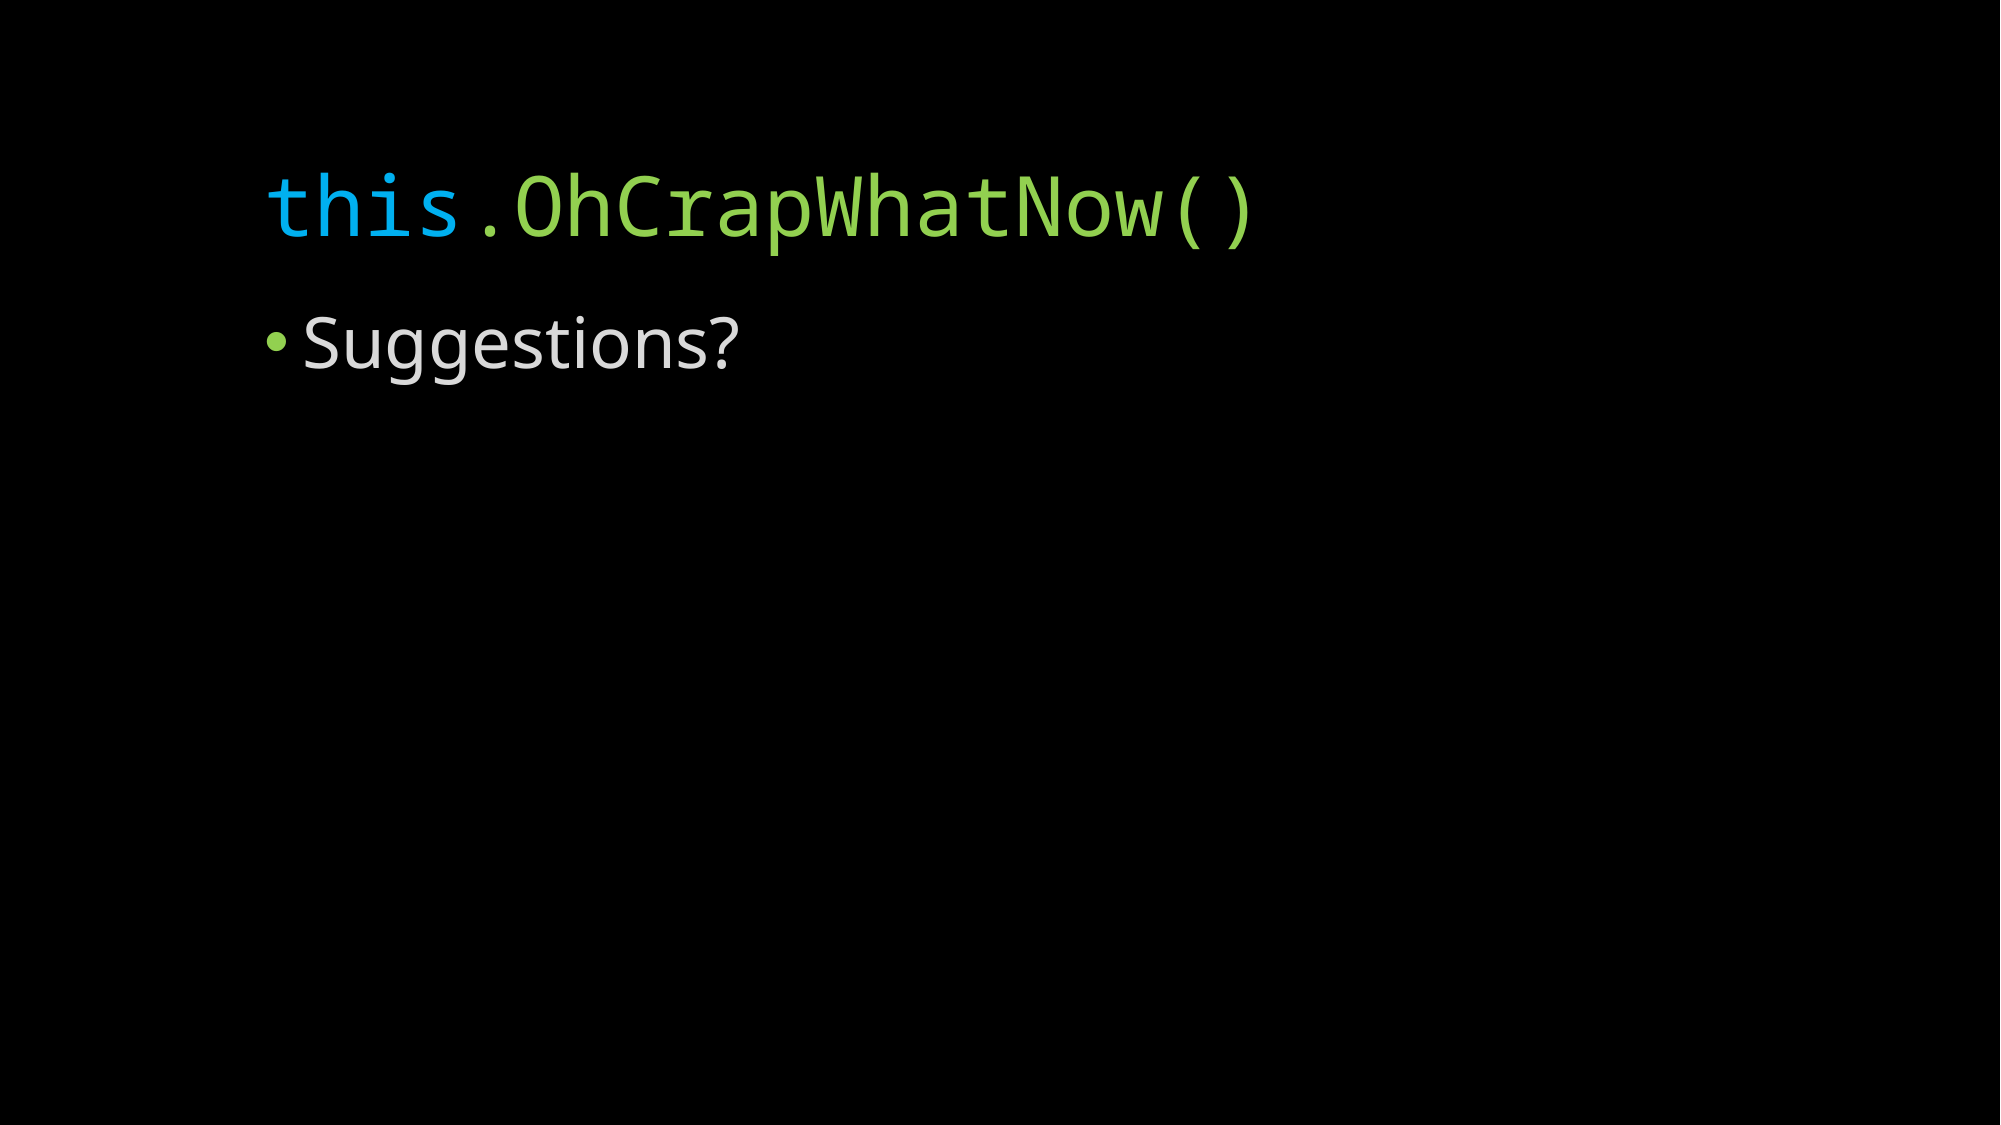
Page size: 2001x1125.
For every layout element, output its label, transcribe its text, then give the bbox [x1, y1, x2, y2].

title this.OhCrapWhatNow() [249, 75, 1750, 263]
list Suggestions? [249, 299, 1750, 1000]
